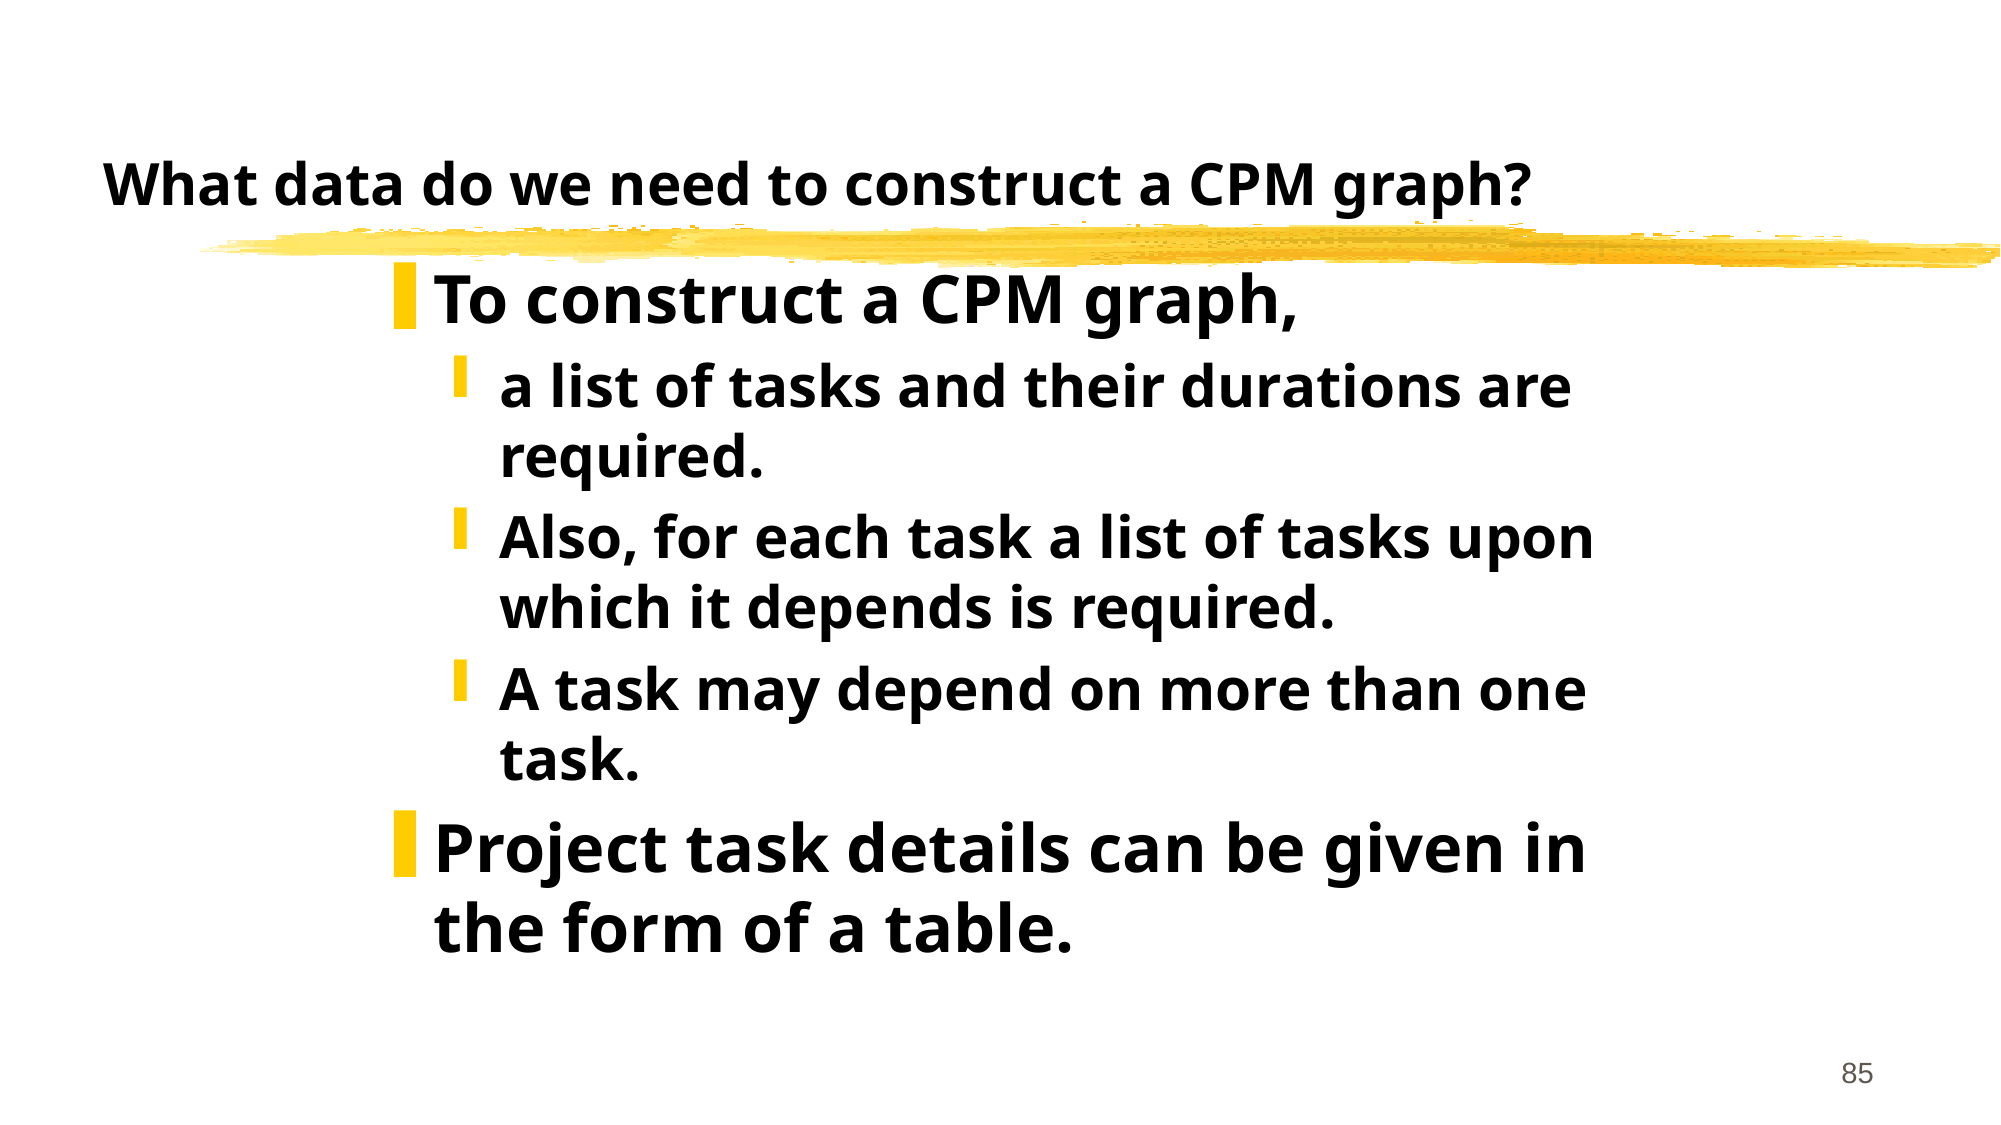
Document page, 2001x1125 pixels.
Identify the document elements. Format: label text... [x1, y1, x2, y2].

title What data do we need to construct a CPM graph? [88, 37, 1790, 226]
slide_number 85 [1472, 1021, 1889, 1097]
list To construct a CPM graph, a list of tasks and their durations are required. Also, for each task a list of tasks upon which it depends is required. A task may depend on more than one task. Project task details can be given in the form of a table. [362, 249, 1638, 926]
picture [200, 215, 2000, 279]
